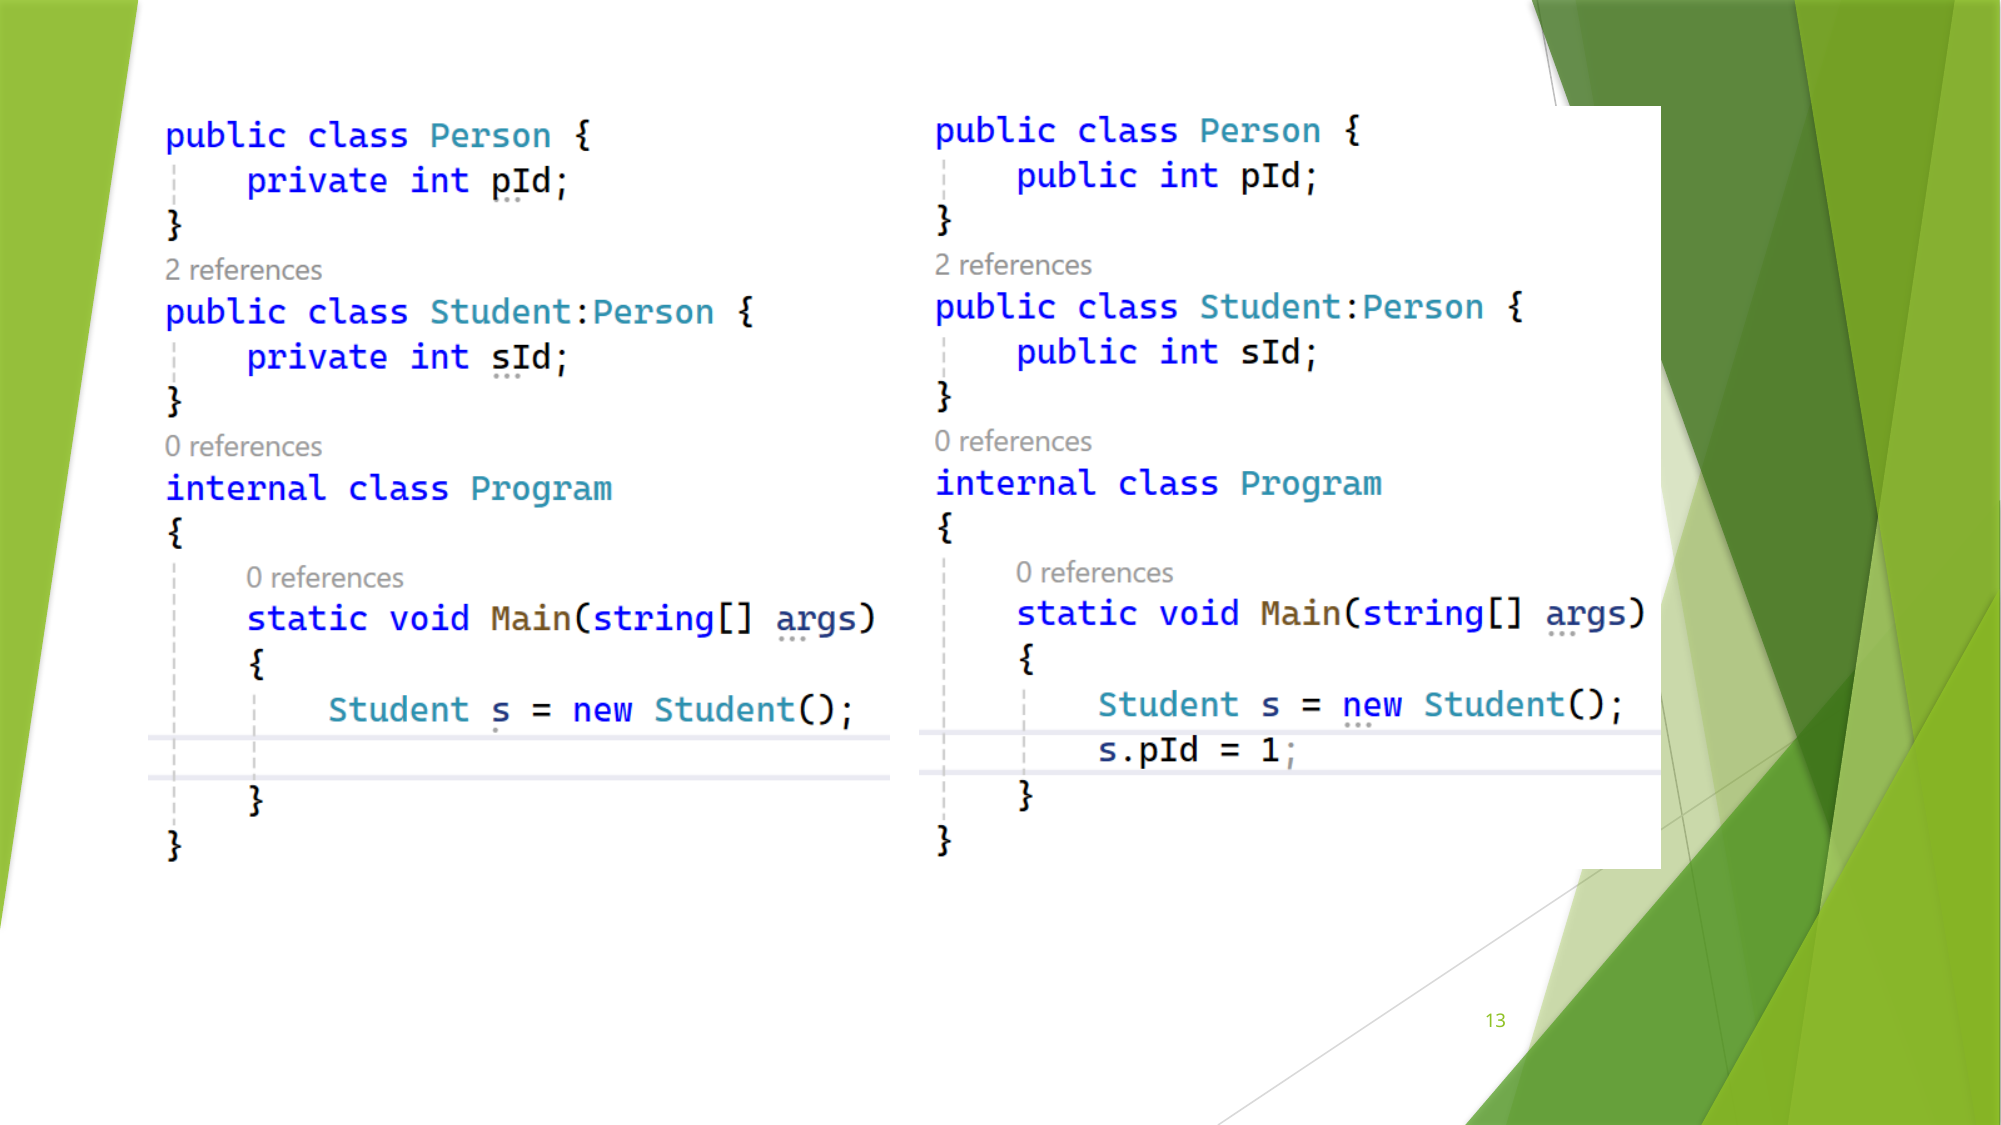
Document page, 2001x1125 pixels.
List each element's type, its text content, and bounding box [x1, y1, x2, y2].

slide_number 13 [1409, 991, 1522, 1051]
picture [147, 105, 890, 864]
picture [919, 105, 1662, 870]
